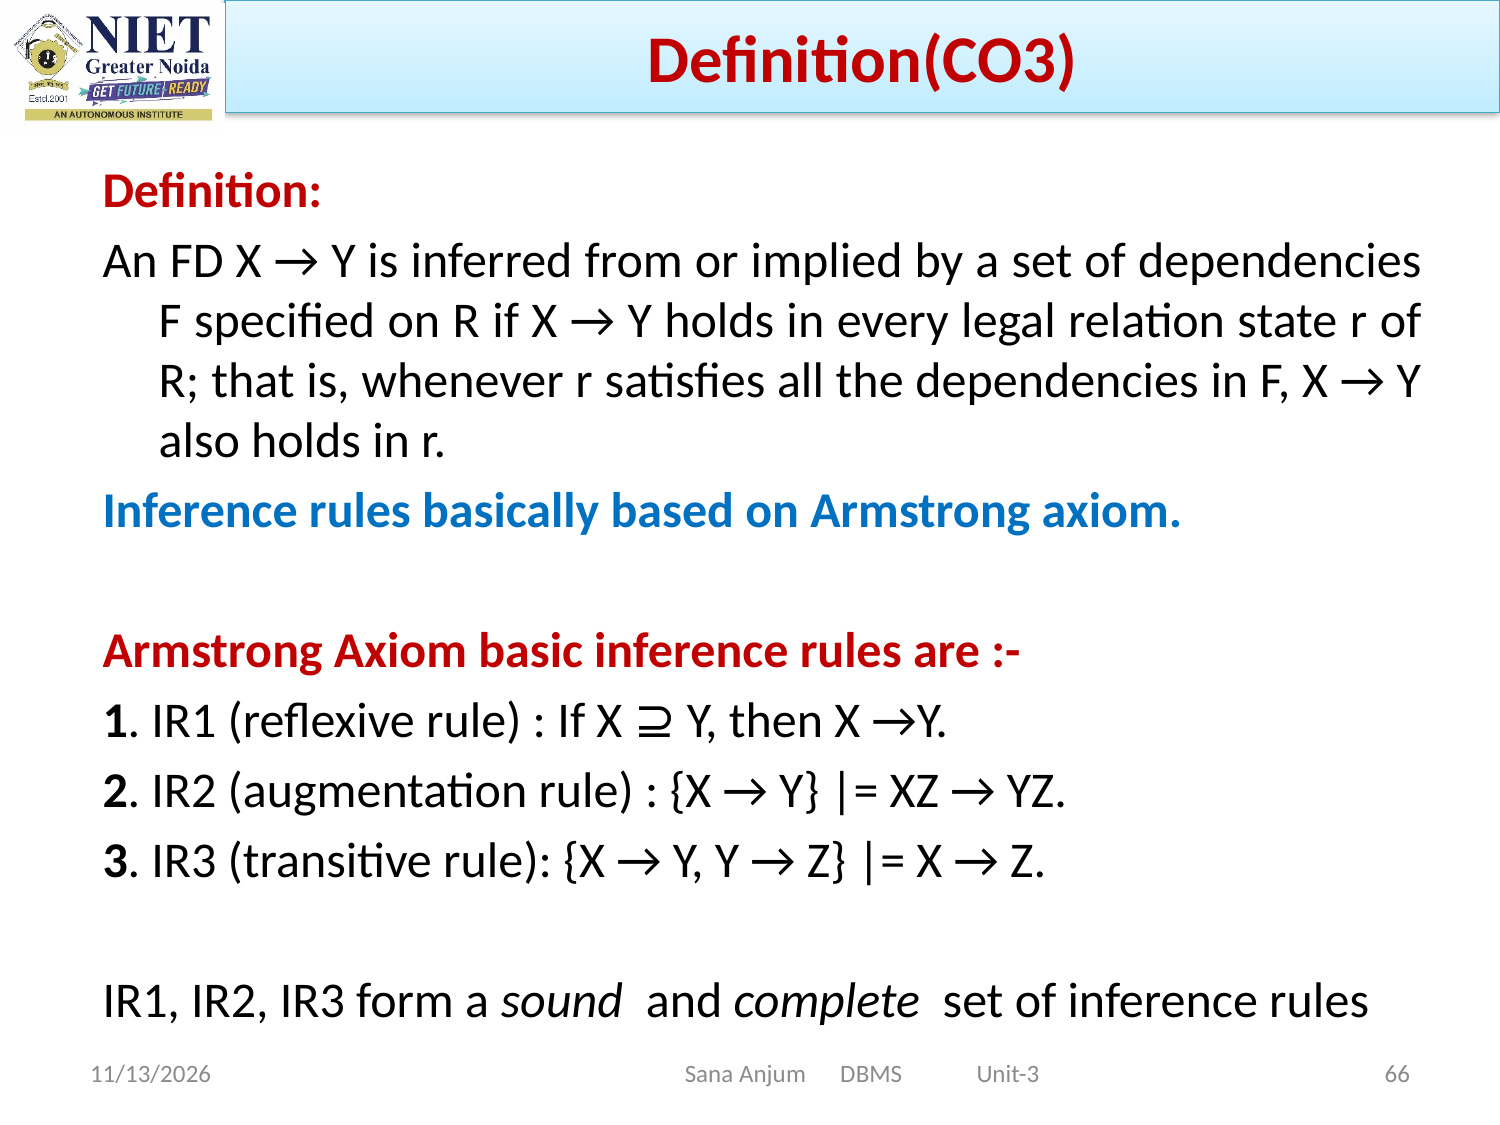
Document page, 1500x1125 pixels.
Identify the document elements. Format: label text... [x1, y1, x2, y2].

slide_number 66 [1074, 1063, 1425, 1103]
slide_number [75, 1042, 425, 1103]
footer Sana Anjum DBMS Unit-3 [450, 1063, 1074, 1103]
picture [0, 0, 238, 135]
list Definition: An FD X → Y is inferred from or implied by a set of dependencies F specified on R if X → Y holds in every legal relation state r of R; that is, whenever r satisfies all the dependencies in F, X → Y also holds in r. Inference rules basically based on Armstrong axiom. Armstrong Axiom basic inference rules are :- 1. IR1 (reflexive rule) : If X ⊇ Y, then X →Y. 2. IR2 (augmentation rule) : {X → Y} |= XZ → YZ. 3. IR3 (transitive rule): {X → Y, Y → Z} |= X → Z. IR1, IR2, IR3 form a sound and complete set of inference rules [87, 149, 1438, 1063]
text_box Definition(CO3) [238, 0, 1500, 113]
